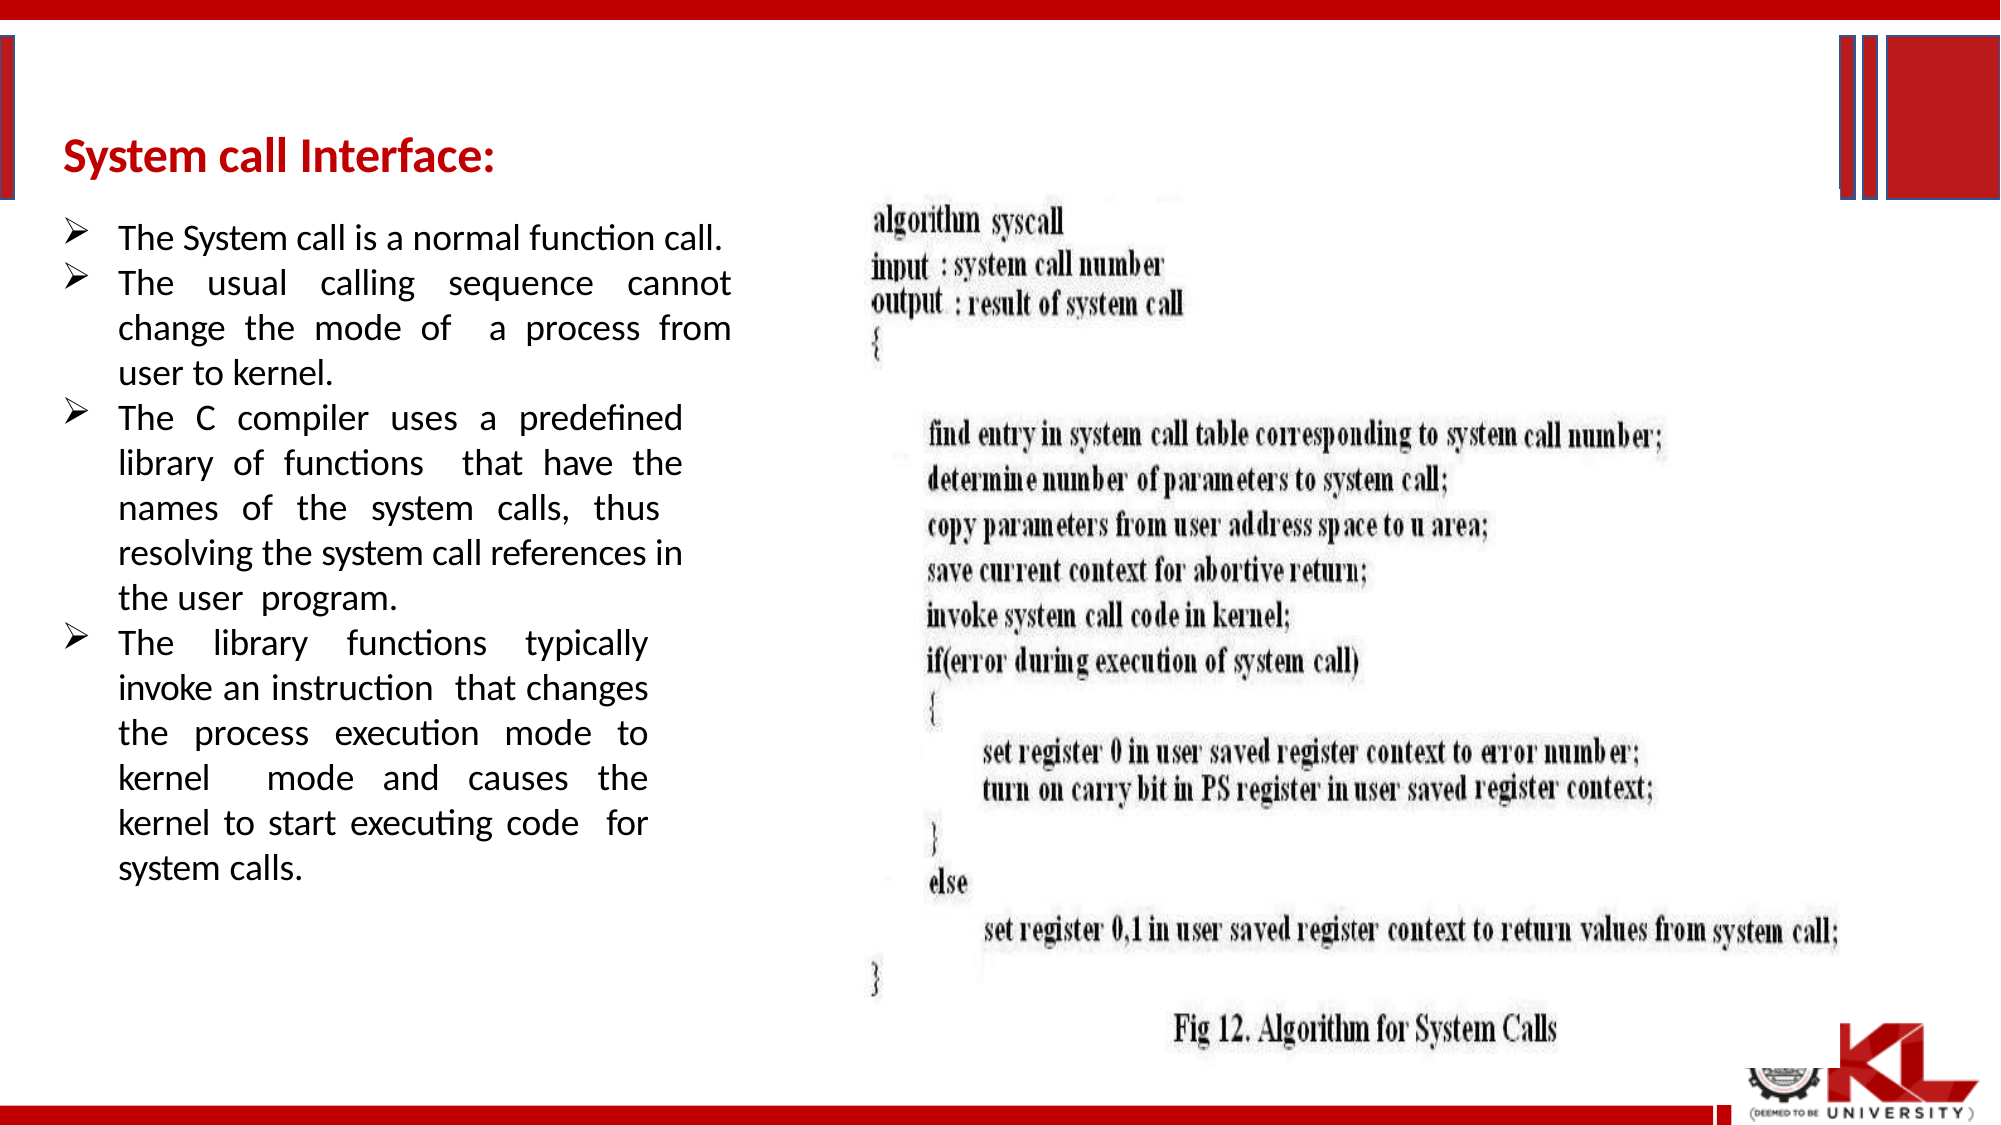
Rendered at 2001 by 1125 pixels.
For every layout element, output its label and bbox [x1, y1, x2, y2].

text_box [0, 0, 2000, 1125]
